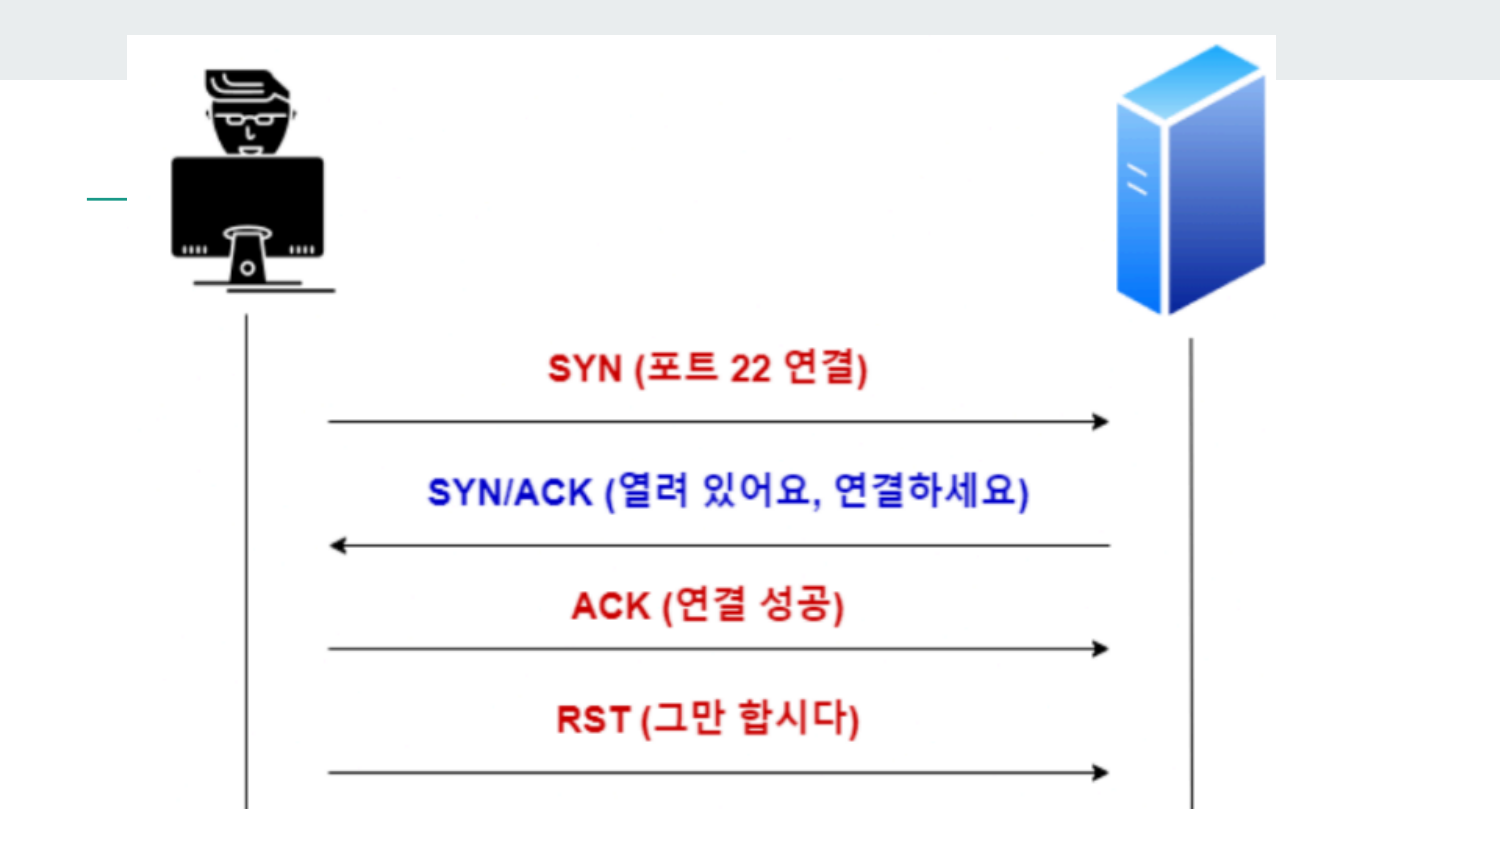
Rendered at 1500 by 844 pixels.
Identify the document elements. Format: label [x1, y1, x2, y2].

picture [127, 34, 1277, 809]
